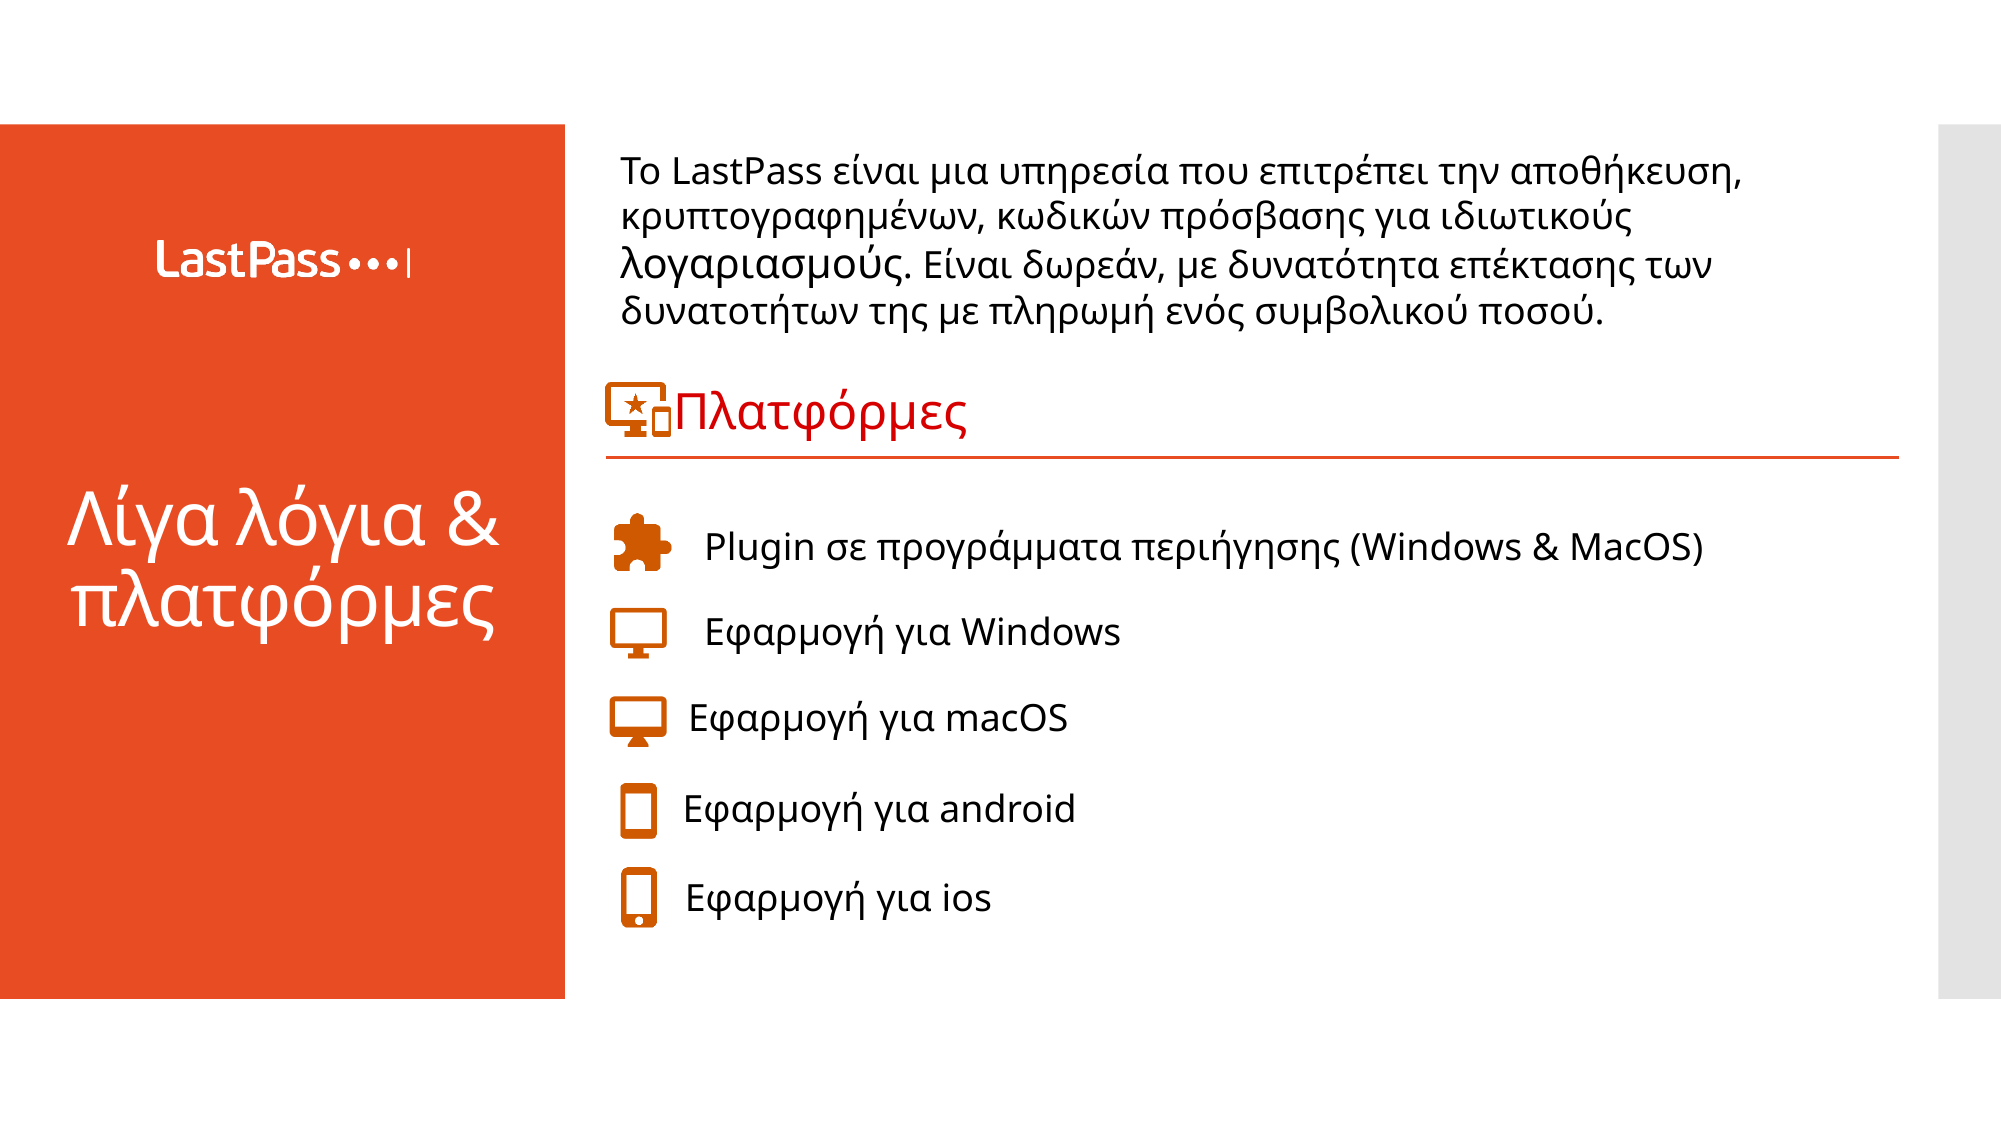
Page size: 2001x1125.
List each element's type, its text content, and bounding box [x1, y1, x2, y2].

picture [607, 602, 669, 664]
picture [156, 240, 410, 279]
text_box Εφαρμογή για ios [674, 866, 1017, 927]
text_box Εφαρμογή για macOS [673, 686, 1094, 747]
picture [607, 509, 674, 576]
picture [605, 376, 671, 443]
text_box Εφαρμογή για android [667, 778, 1102, 838]
text_box Το LastPass είναι μια υπηρεσία που επιτρέπει την αποθήκευση, κρυπτογραφημένων, κωδικών πρόσβασης για ιδιωτικούς λογαριασμούς. Είναι δωρεάν, με δυνατότητα επέκτασης των δυνατοτήτων της με πληρωμή ενός συμβολικού ποσού. [605, 139, 1899, 340]
picture [607, 863, 674, 930]
picture [607, 691, 669, 753]
text_box Plugin σε προγράμματα περιήγησης (Windows & MacOS) [689, 515, 1901, 576]
text_box Πλατφόρμες [658, 371, 983, 447]
text_box Εφαρμογή για Windows [689, 600, 1730, 661]
picture [607, 780, 669, 842]
title Λίγα λόγια & πλατφόρμες [41, 184, 525, 940]
